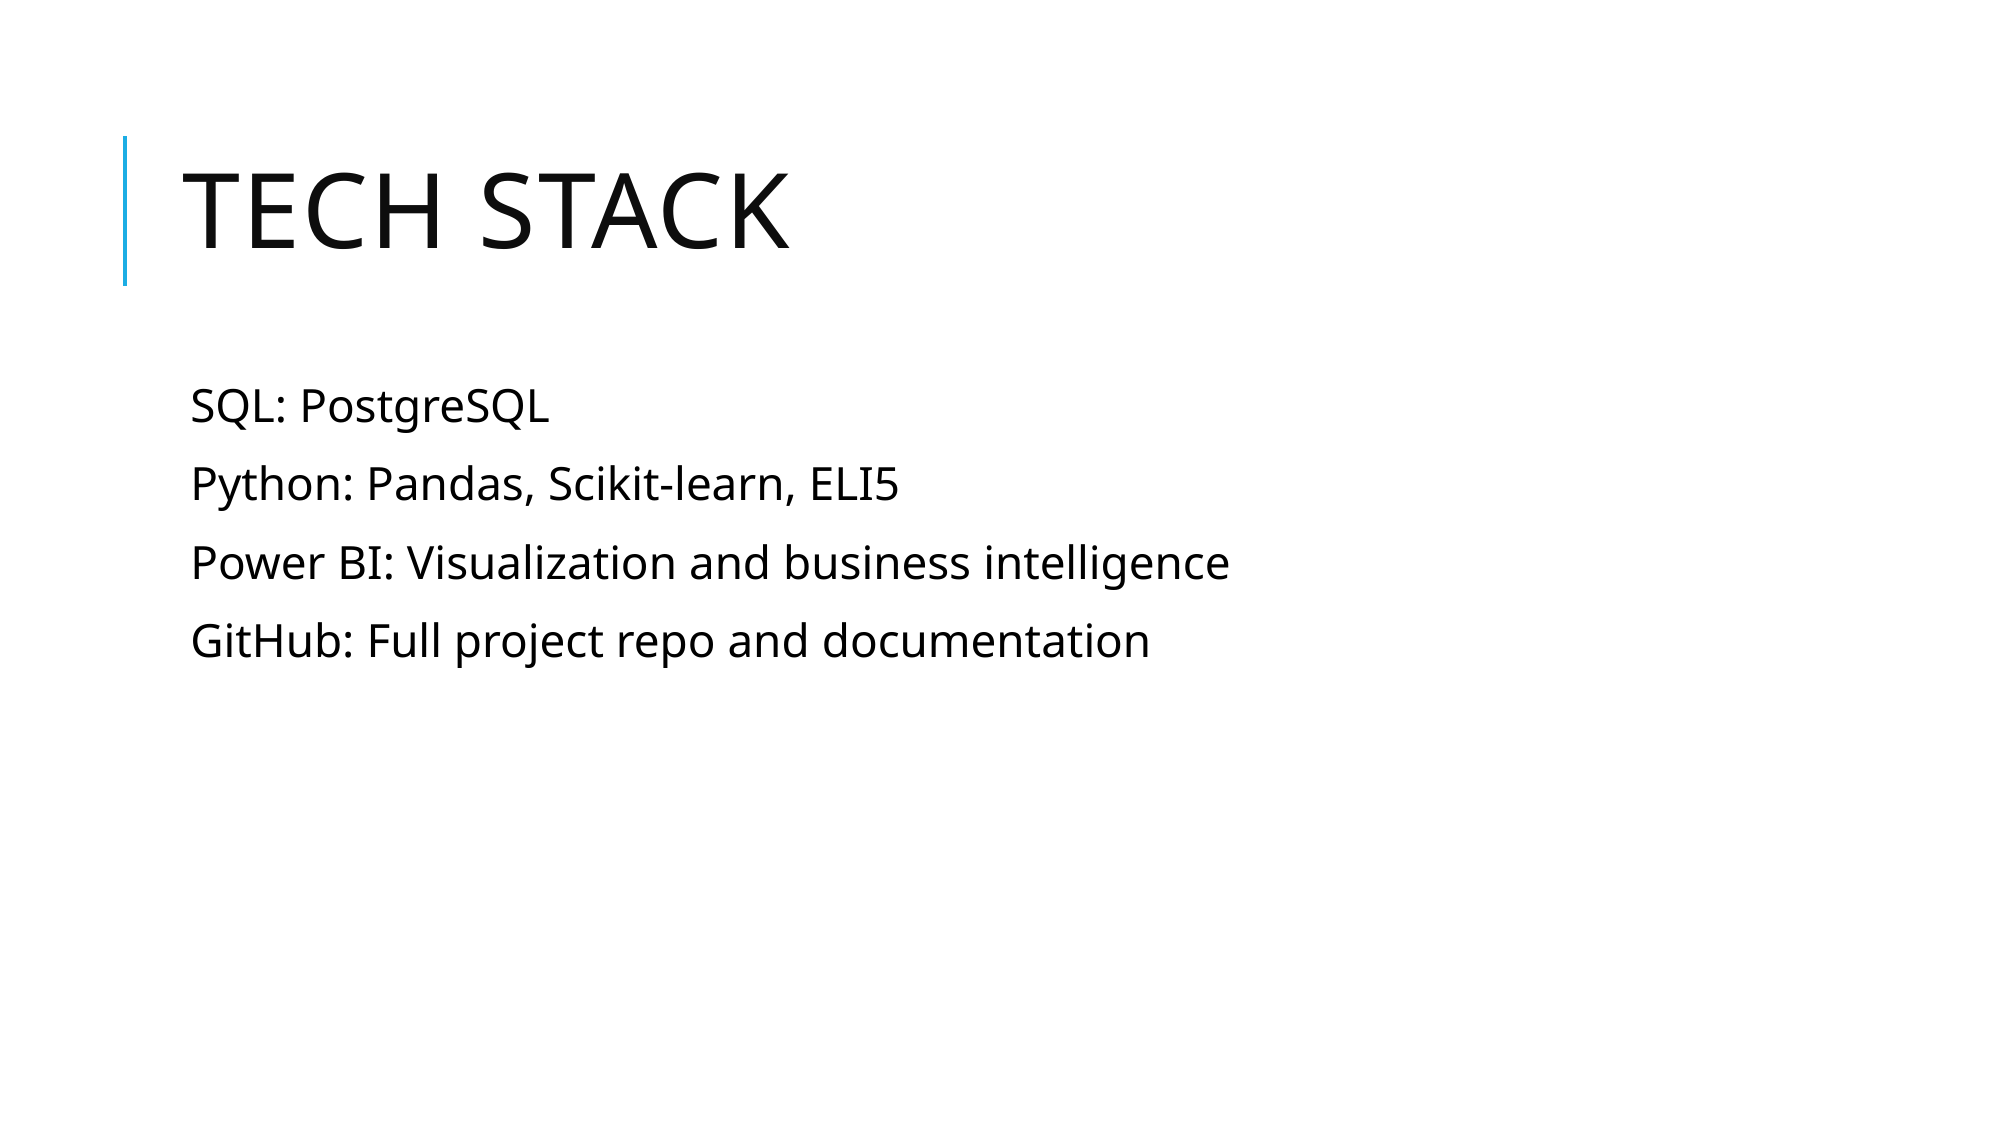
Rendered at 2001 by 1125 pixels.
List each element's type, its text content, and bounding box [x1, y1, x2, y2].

list SQL: PostgreSQL Python: Pandas, Scikit-learn, ELI5 Power BI: Visualization and business intelligence GitHub: Full project repo and documentation [168, 375, 1763, 1035]
title Tech Stack [168, 96, 1763, 342]
